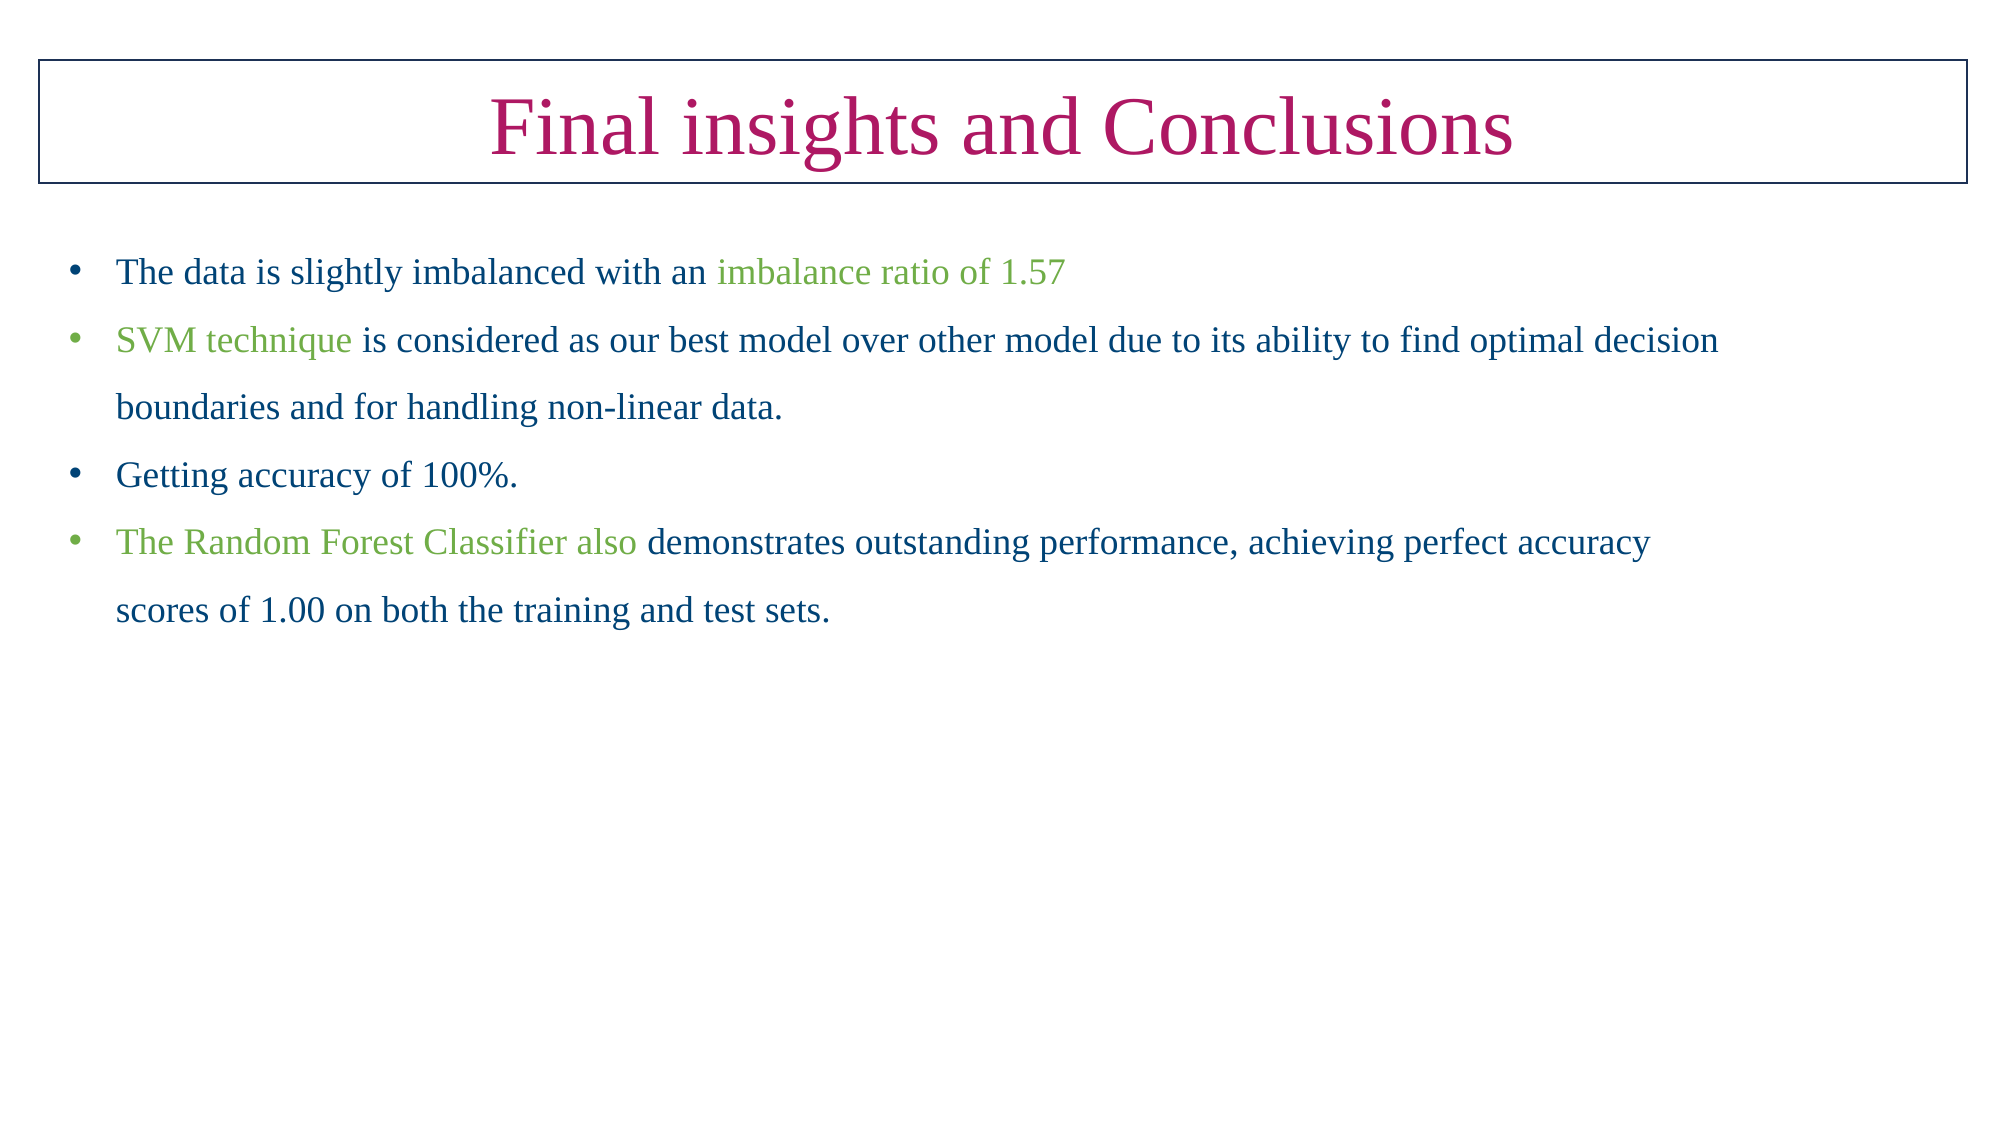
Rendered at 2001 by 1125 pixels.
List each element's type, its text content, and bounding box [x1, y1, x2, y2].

text_box Final insights and Conclusions [38, 59, 1968, 184]
text_box The data is slightly imbalanced with an imbalance ratio of 1.57 SVM technique is considered as our best model over other model due to its ability to find optimal decision boundaries and for handling non-linear data. Getting accuracy of 100%. The Random Forest Classifier also demonstrates outstanding performance, achieving perfect accuracy scores of 1.00 on both the training and test sets. [54, 217, 1763, 750]
